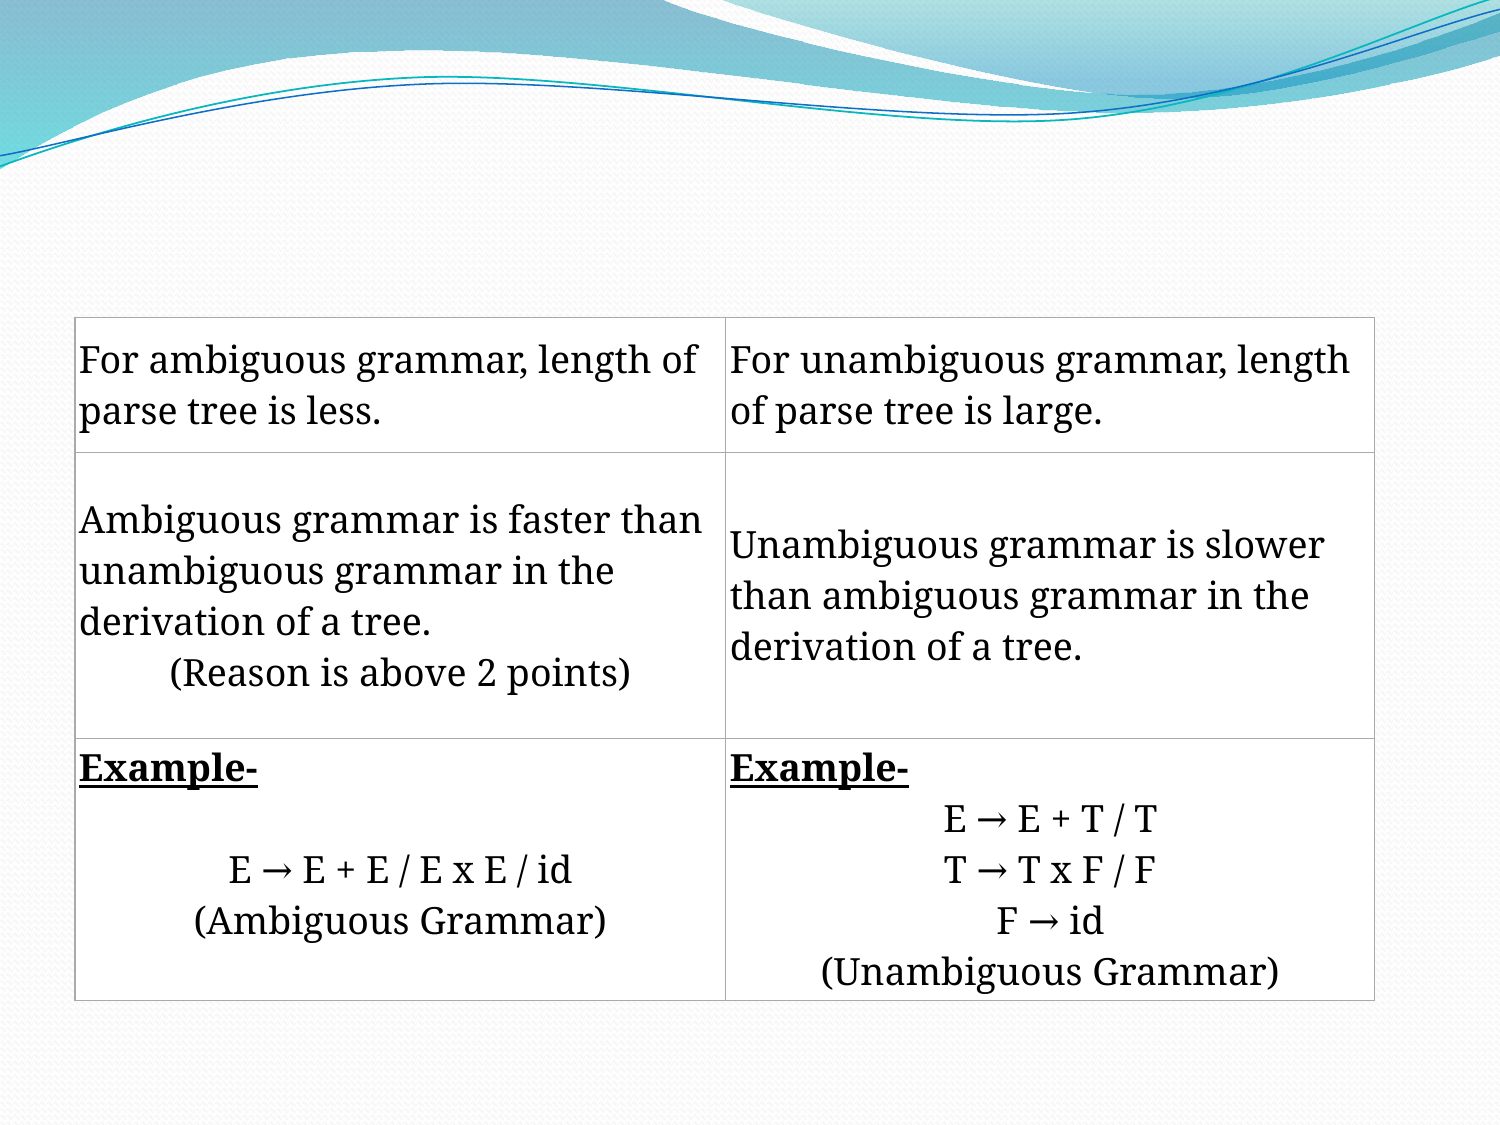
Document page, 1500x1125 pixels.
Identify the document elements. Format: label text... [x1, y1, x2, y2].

table_cell Ambiguous grammar is faster than unambiguous grammar in the derivation of a tree. (Reason is above 2 points) [76, 453, 725, 738]
table_cell Example- E → E + T / T T → T x F / F F → id (Unambiguous Grammar) [726, 739, 1374, 1000]
table_header For ambiguous grammar, length of parse tree is less. [76, 318, 725, 452]
table_cell Example- E → E + E / E x E / id (Ambiguous Grammar) [76, 739, 725, 1000]
table_cell Unambiguous grammar is slower than ambiguous grammar in the derivation of a tree. [726, 453, 1374, 738]
table_header For unambiguous grammar, length of parse tree is large. [726, 318, 1374, 452]
